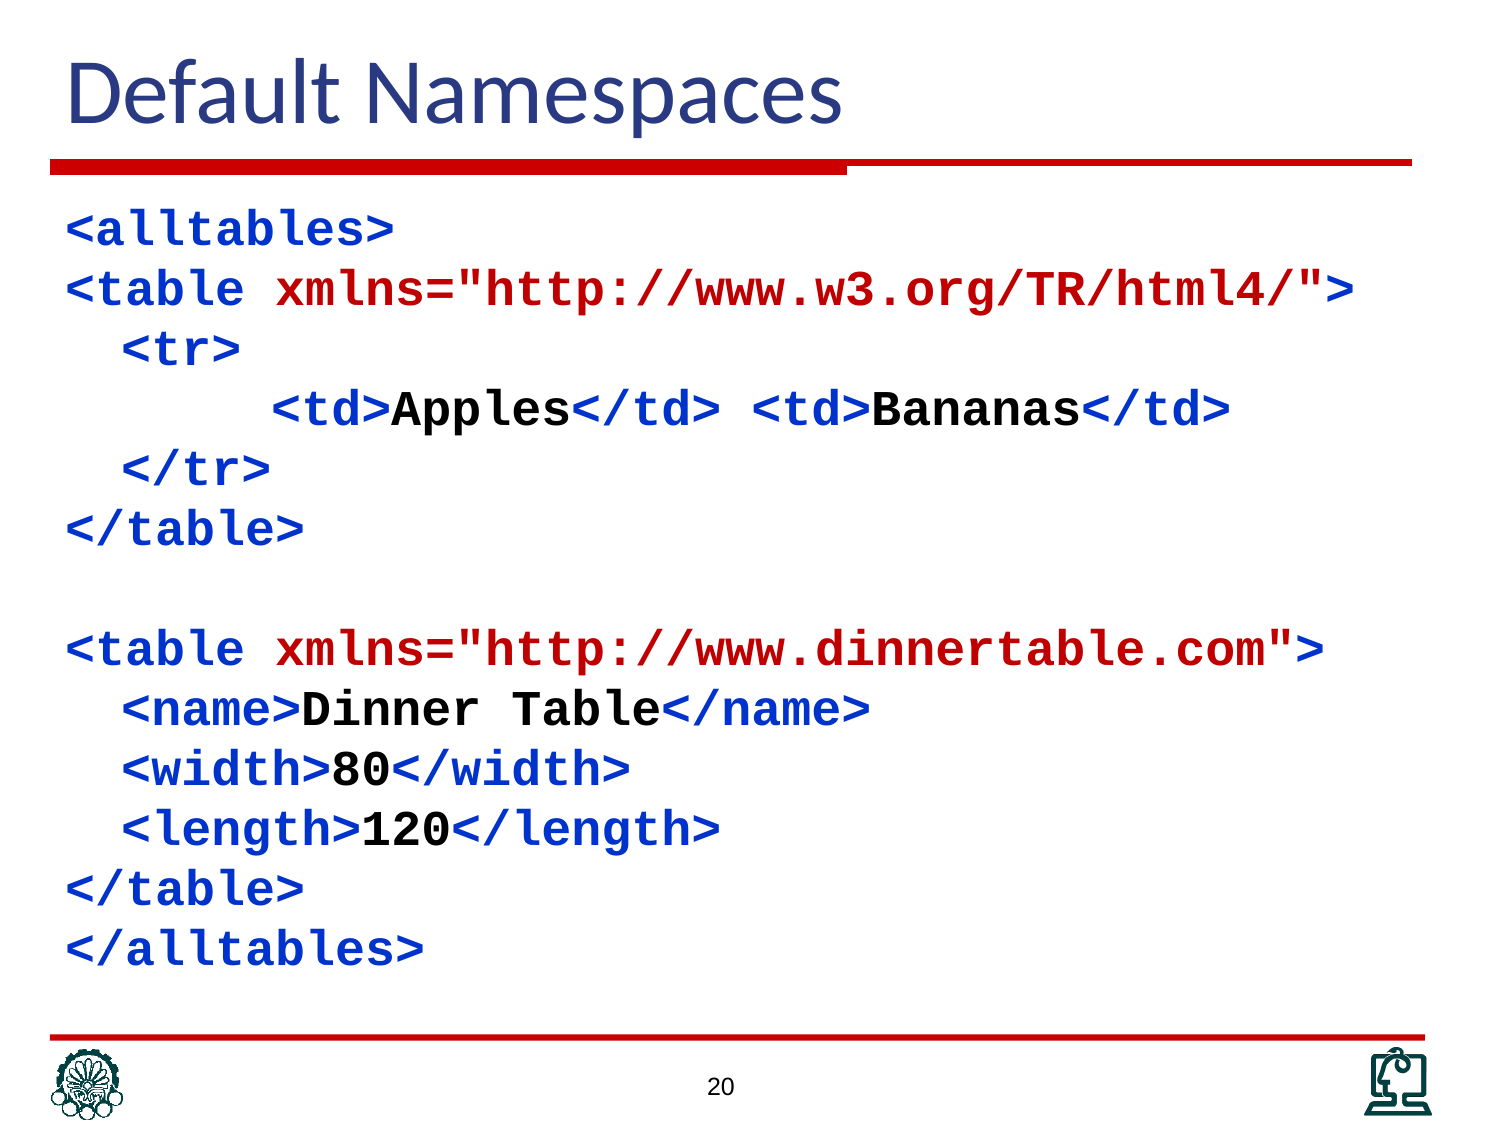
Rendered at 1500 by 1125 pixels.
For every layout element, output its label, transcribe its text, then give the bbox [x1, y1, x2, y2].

list <alltables> <table xmlns="http://www.w3.org/TR/html4/"> <tr> <td>Apples</td> <td>Bananas</td> </tr> </table> <table xmlns="http://www.dinnertable.com"> <name>Dinner Table</name> <width>80</width> <length>120</length> </table> </alltables> [49, 187, 1426, 1038]
picture [1362, 1045, 1438, 1119]
slide_number 20 [649, 1062, 751, 1103]
picture [50, 1047, 125, 1122]
title Default Namespaces [49, 24, 1438, 151]
